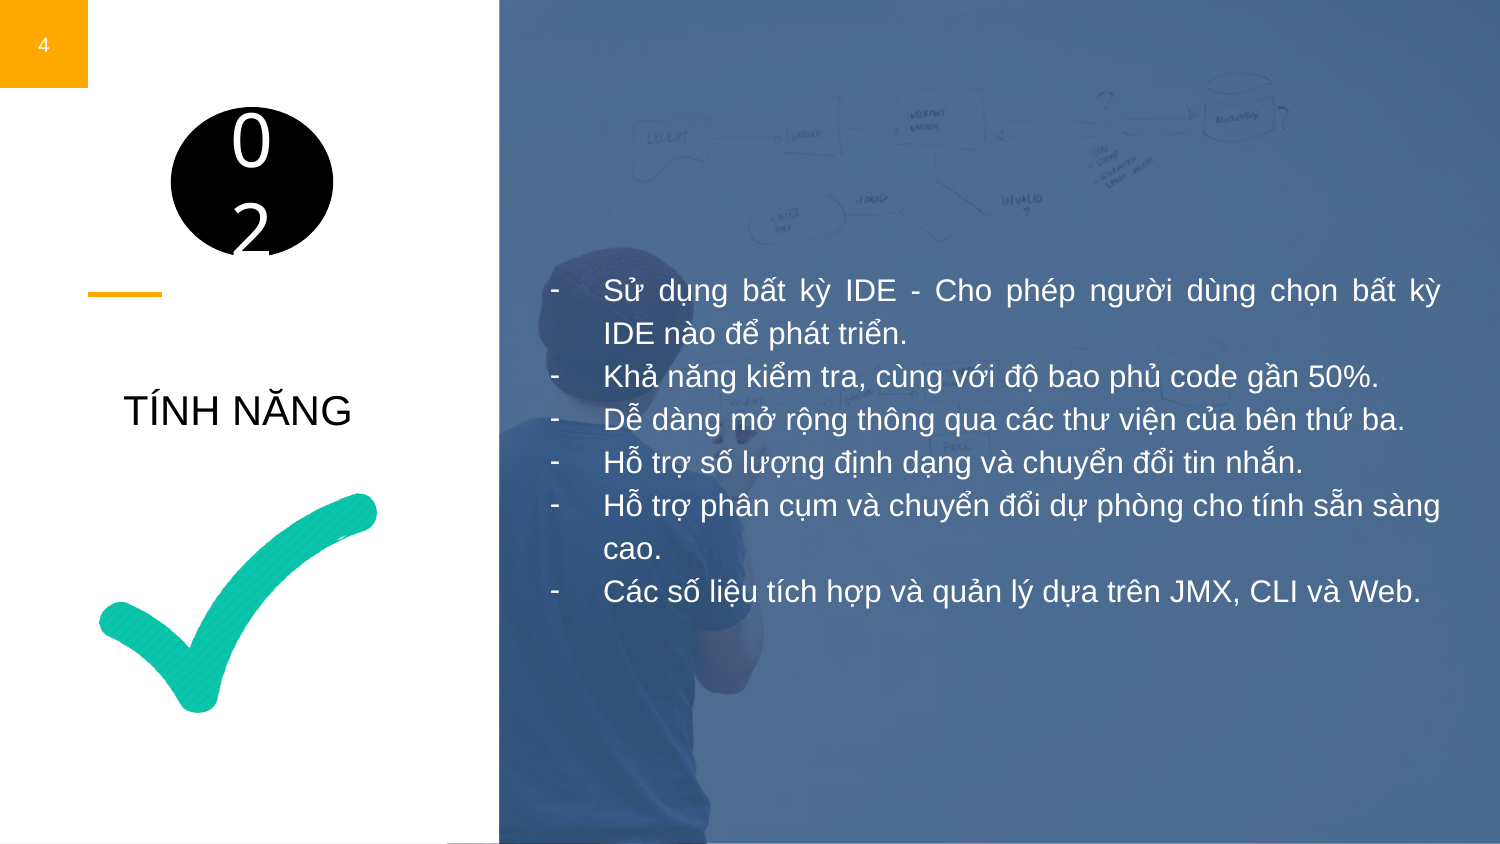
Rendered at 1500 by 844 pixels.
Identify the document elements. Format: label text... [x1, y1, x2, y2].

title TÍNH NĂNG [61, 338, 415, 450]
text_box Sử dụng bất kỳ IDE - Cho phép người dùng chọn bất kỳ IDE nào để phát triển. Khả năng kiểm tra, cùng với độ bao phủ code gần 50%. Dễ dàng mở rộng thông qua các thư viện của bên thứ ba. Hỗ trợ số lượng định dạng và chuyển đổi tin nhắn. Hỗ trợ phân cụm và chuyển đổi dự phòng cho tính sẵn sàng cao. Các số liệu tích hợp và quản lý dựa trên JMX, CLI và Web. [513, 257, 1458, 824]
picture [99, 473, 377, 733]
text_box 02 [170, 107, 334, 258]
slide_number 4 [0, 0, 89, 88]
